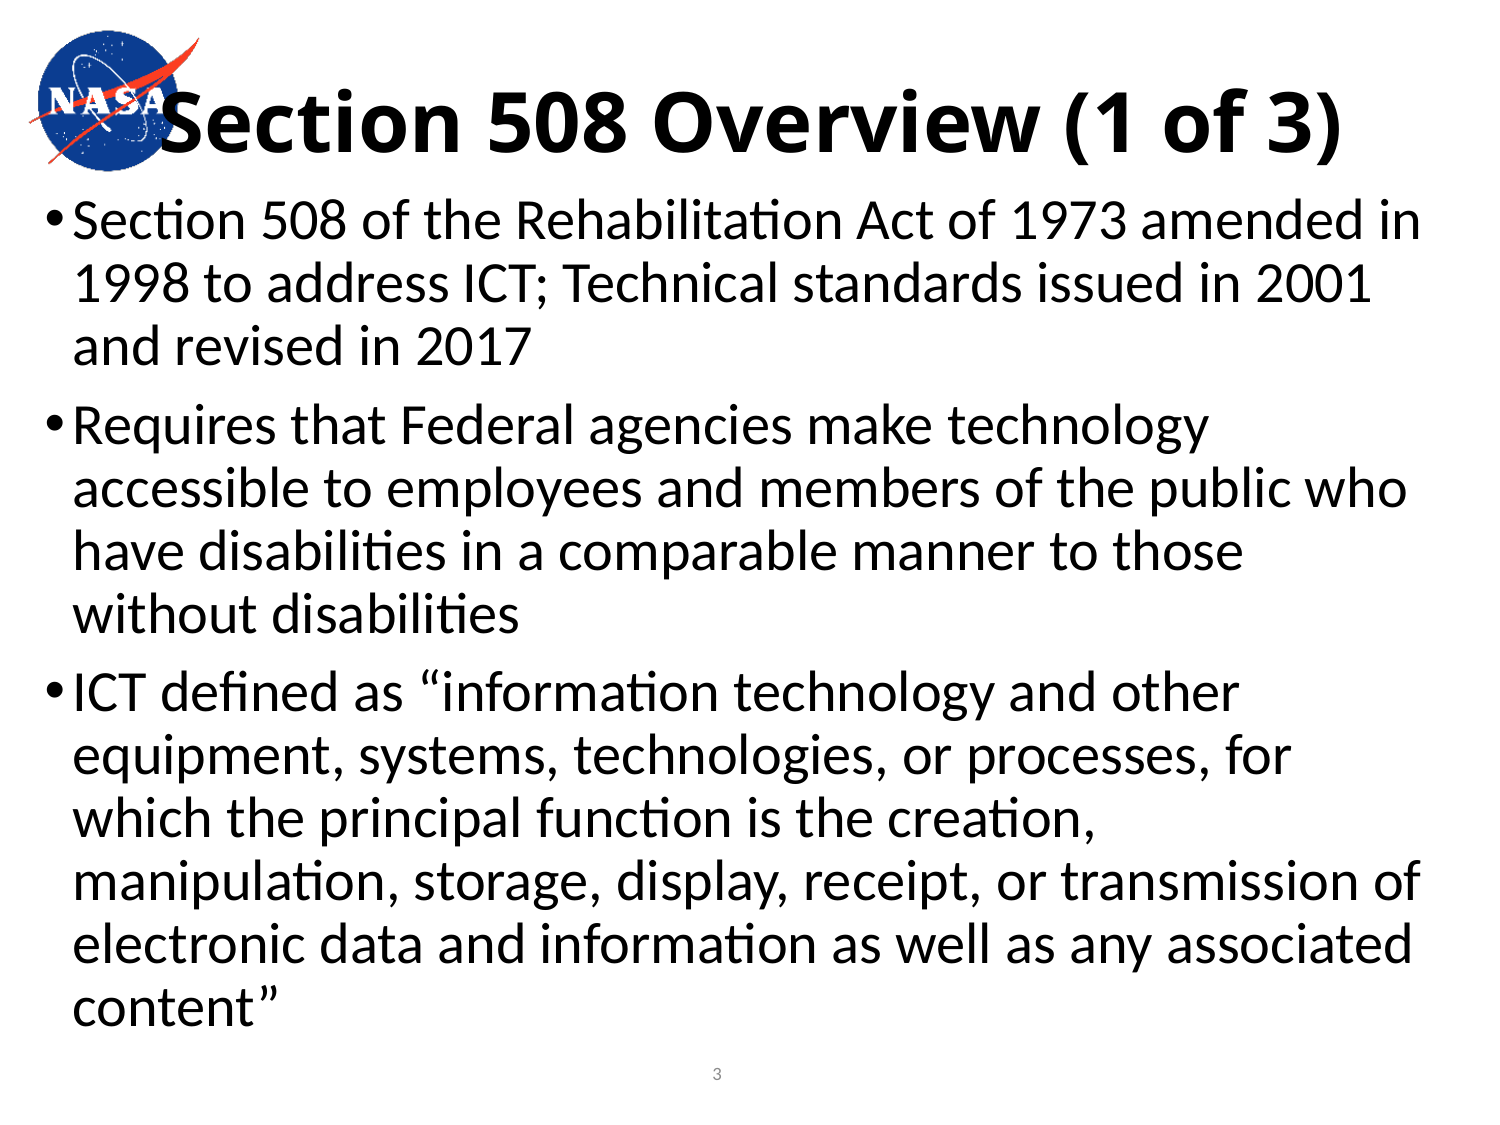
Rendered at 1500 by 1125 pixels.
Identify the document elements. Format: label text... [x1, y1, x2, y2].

title Section 508 Overview (1 of 3) [29, 16, 1473, 235]
picture [0, 12, 292, 190]
slide_number 3 [548, 1042, 886, 1103]
list Section 508 of the Rehabilitation Act of 1973 amended in 1998 to address ICT; Technical standards issued in 2001 and revised in 2017 Requires that Federal agencies make technology accessible to employees and members of the public who have disabilities in a comparable manner to those without disabilities ICT defined as “information technology and other equipment, systems, technologies, or processes, for which the principal function is the creation, manipulation, storage, display, receipt, or transmission of electronic data and information as well as any associated content” [29, 181, 1450, 623]
